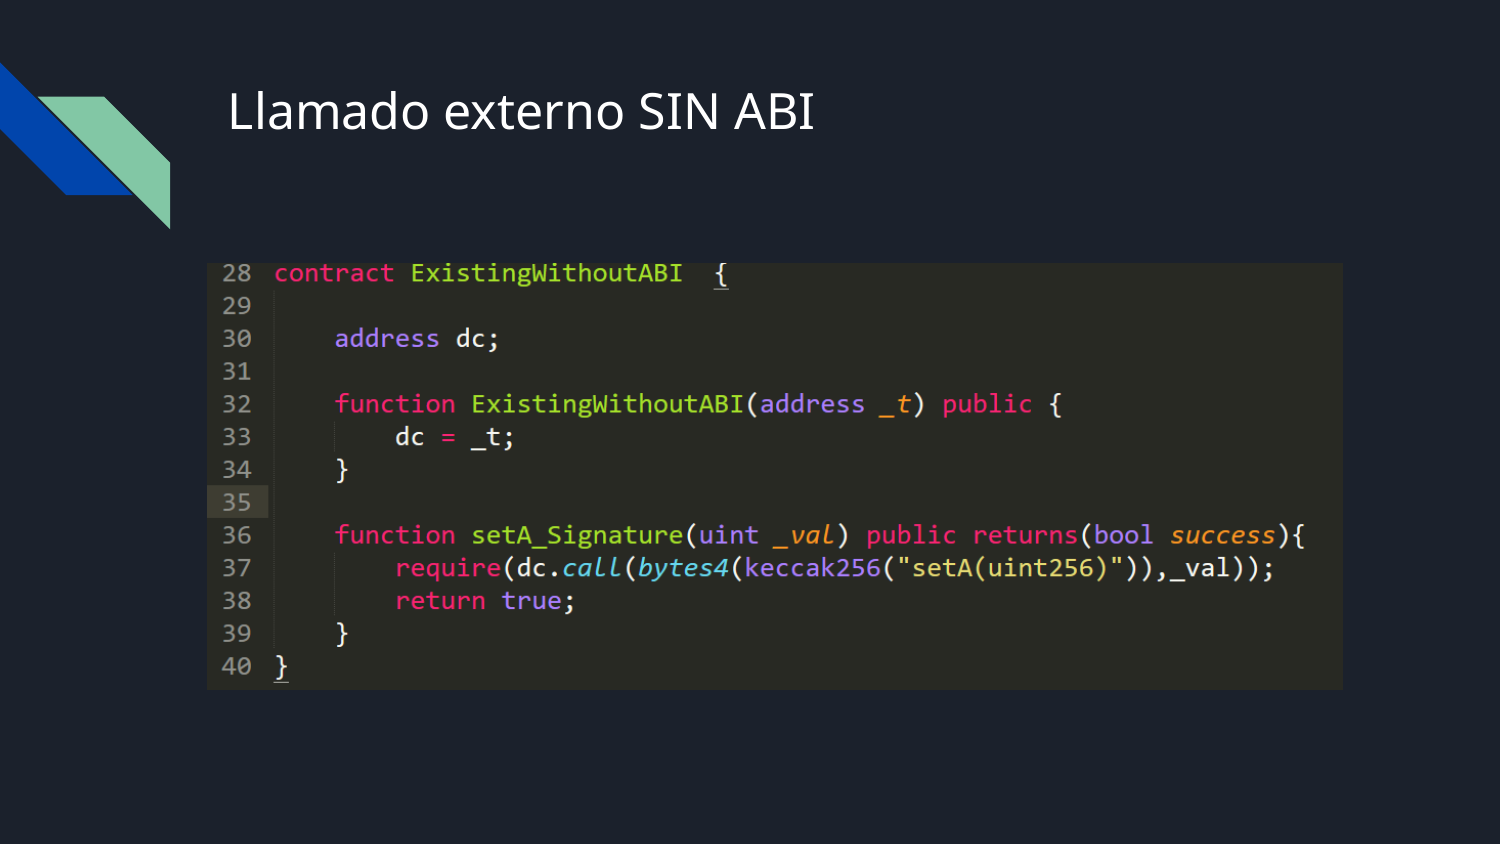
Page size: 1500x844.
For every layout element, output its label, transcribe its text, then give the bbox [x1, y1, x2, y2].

title Llamado externo SIN ABI [212, 64, 1368, 215]
picture [206, 262, 1343, 690]
